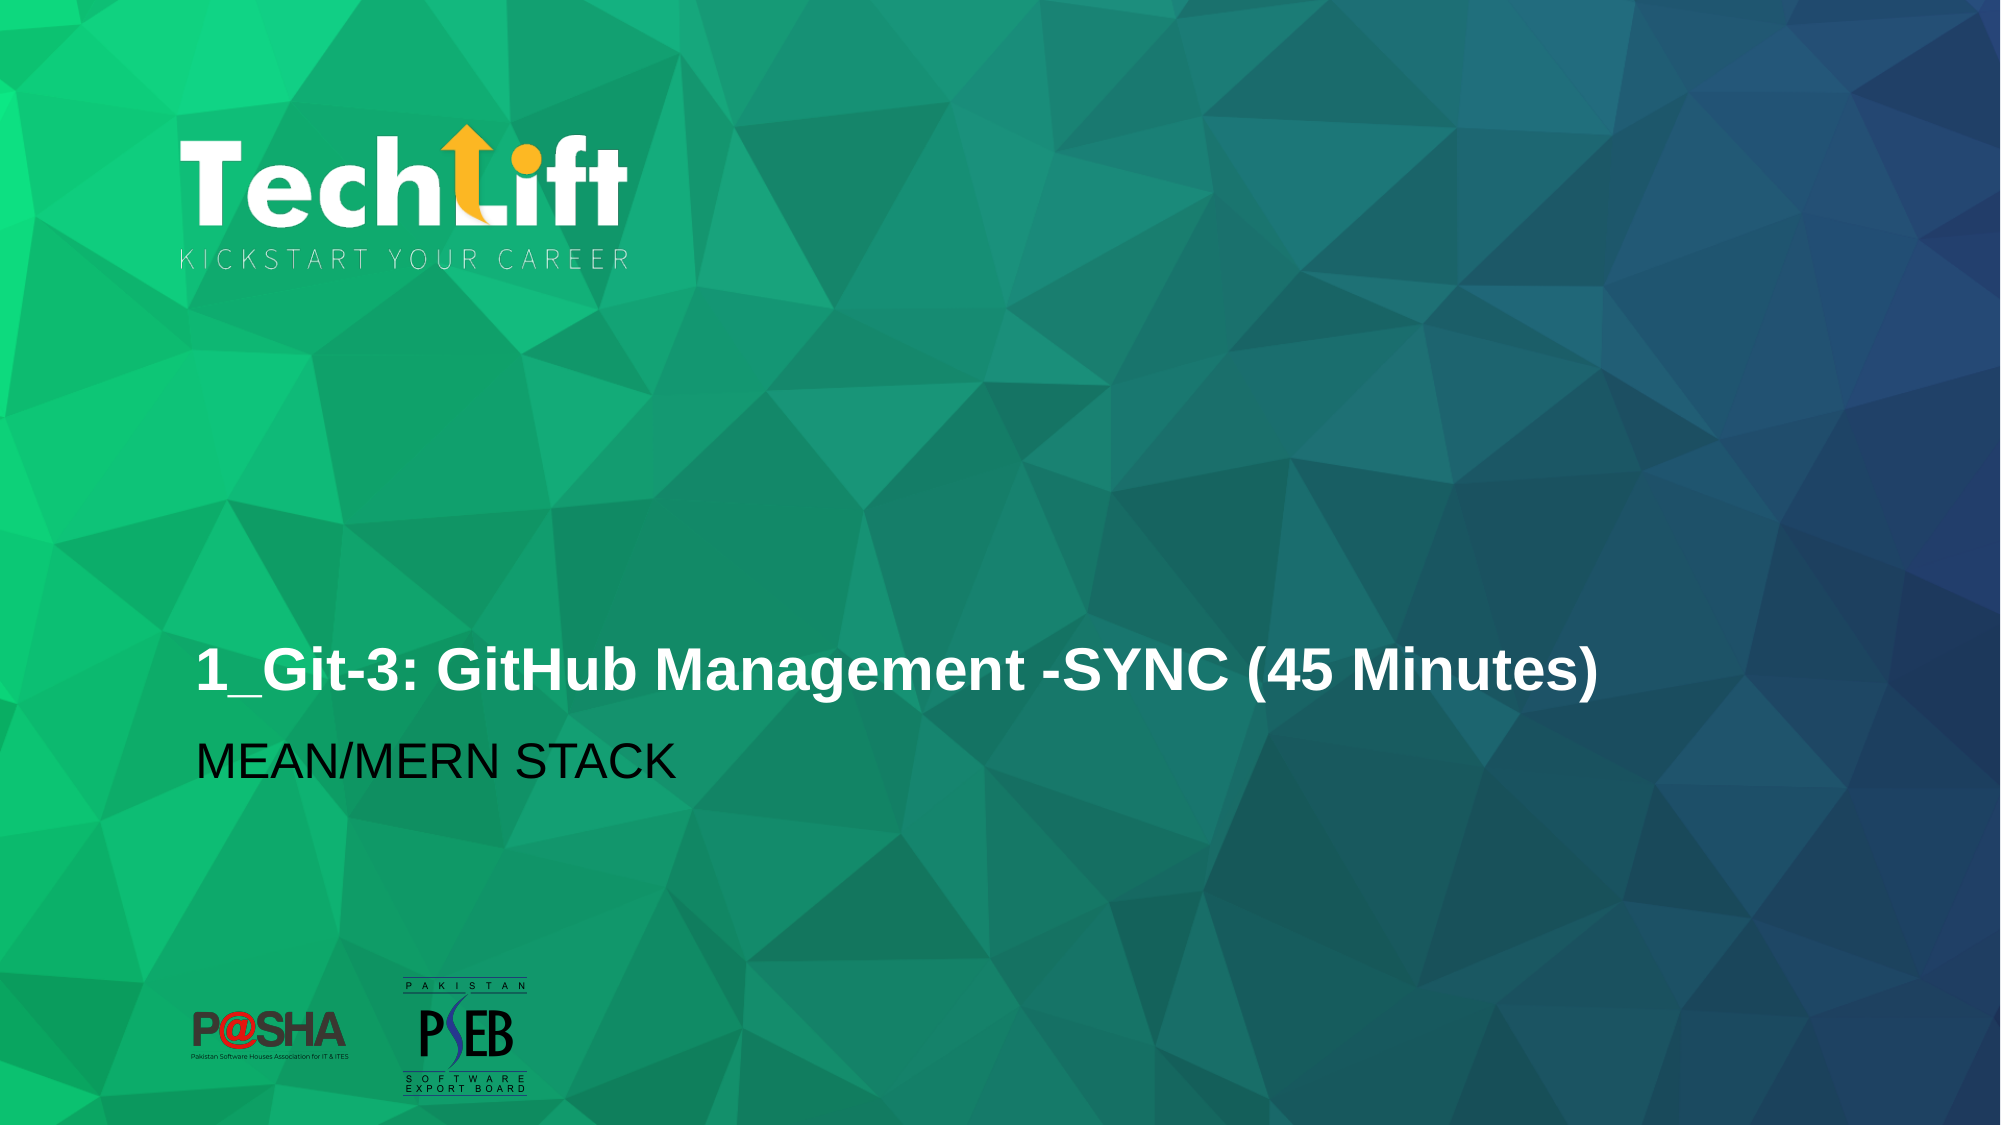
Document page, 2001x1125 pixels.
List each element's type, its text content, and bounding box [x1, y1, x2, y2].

picture [0, 0, 2001, 1125]
subtitle MEAN/MERN STACK [180, 730, 1831, 919]
title 1_Git-3: GitHub Management -SYNC (45 Minutes) [180, 124, 1830, 710]
